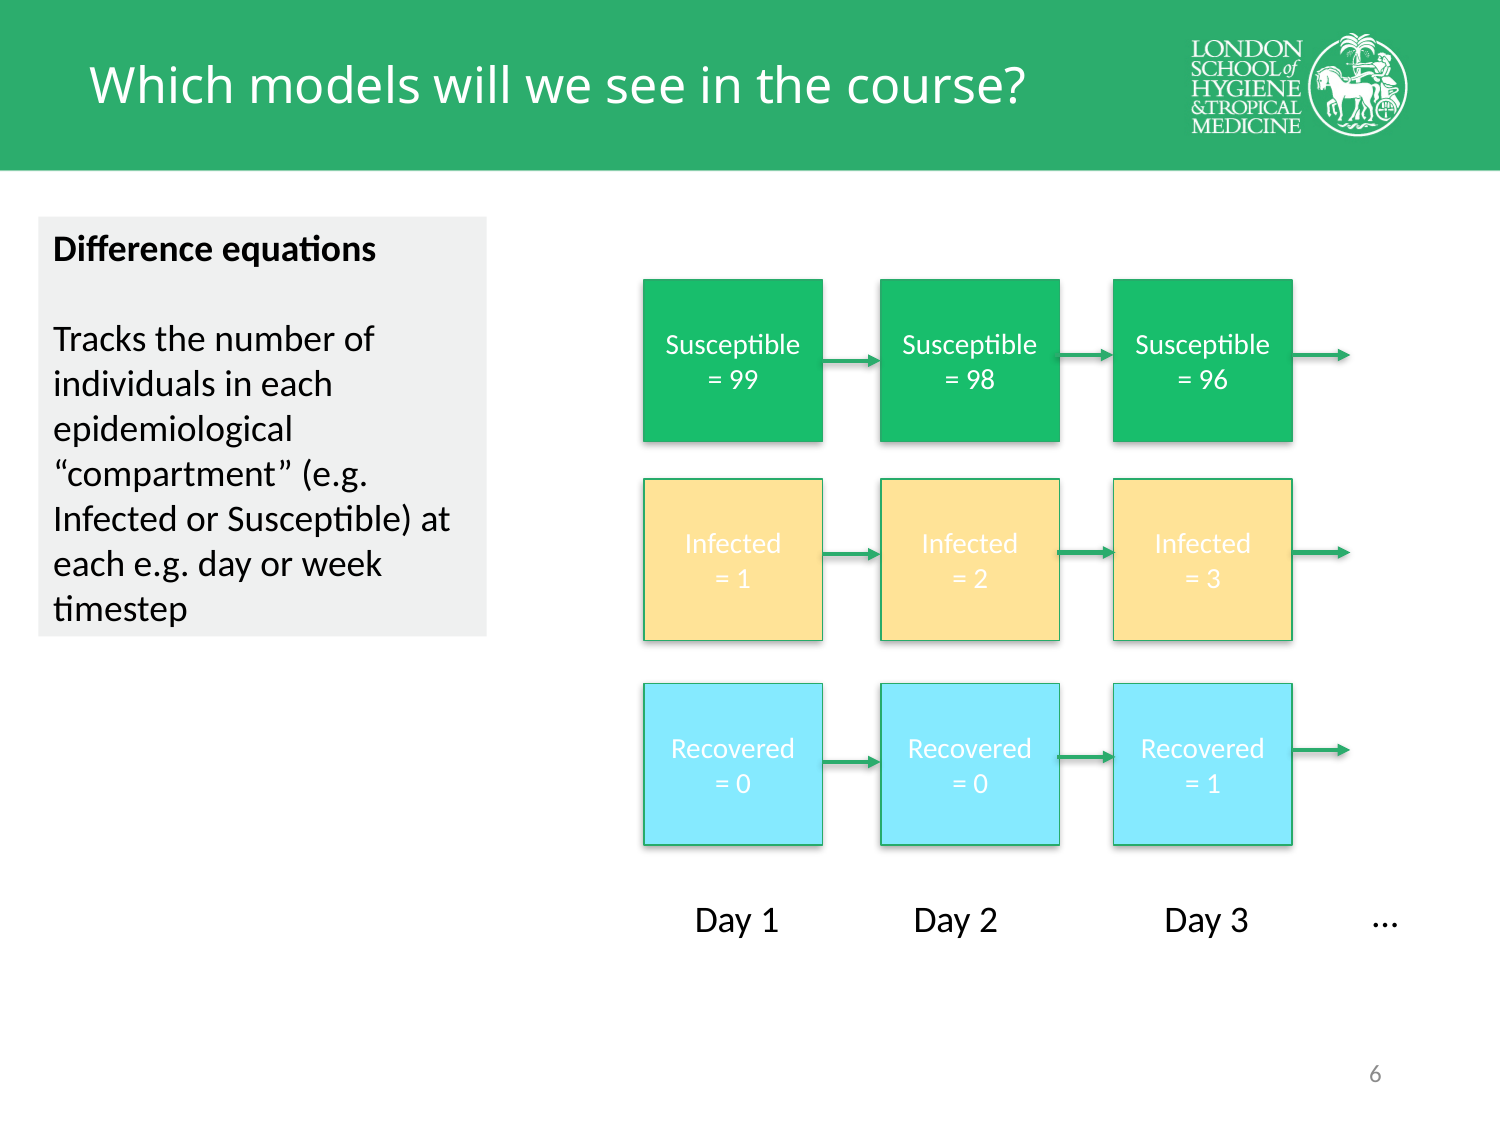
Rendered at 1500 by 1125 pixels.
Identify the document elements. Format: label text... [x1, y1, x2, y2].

text_box Day 2 [898, 887, 1042, 948]
text_box Susceptible = 99 [643, 279, 823, 442]
text_box Recovered = 1 [1113, 683, 1293, 846]
text_box Difference equations Tracks the number of individuals in each epidemiological “compartment” (e.g. Infected or Susceptible) at each e.g. day or week timestep [38, 216, 487, 637]
text_box Recovered = 0 [880, 683, 1060, 846]
text_box Susceptible = 96 [1113, 279, 1293, 442]
text_box … [1357, 882, 1500, 942]
text_box Susceptible = 98 [880, 279, 1060, 442]
text_box Infected = 1 [643, 478, 823, 641]
text_box Infected = 2 [880, 478, 1060, 641]
picture [0, 0, 1500, 1125]
title Which models will we see in the course? [75, 45, 1175, 148]
text_box Recovered = 0 [643, 683, 823, 846]
slide_number 5 [1059, 1042, 1397, 1103]
text_box Infected = 3 [1113, 478, 1293, 641]
text_box Day 3 [1149, 887, 1293, 948]
text_box Day 1 [680, 887, 823, 948]
